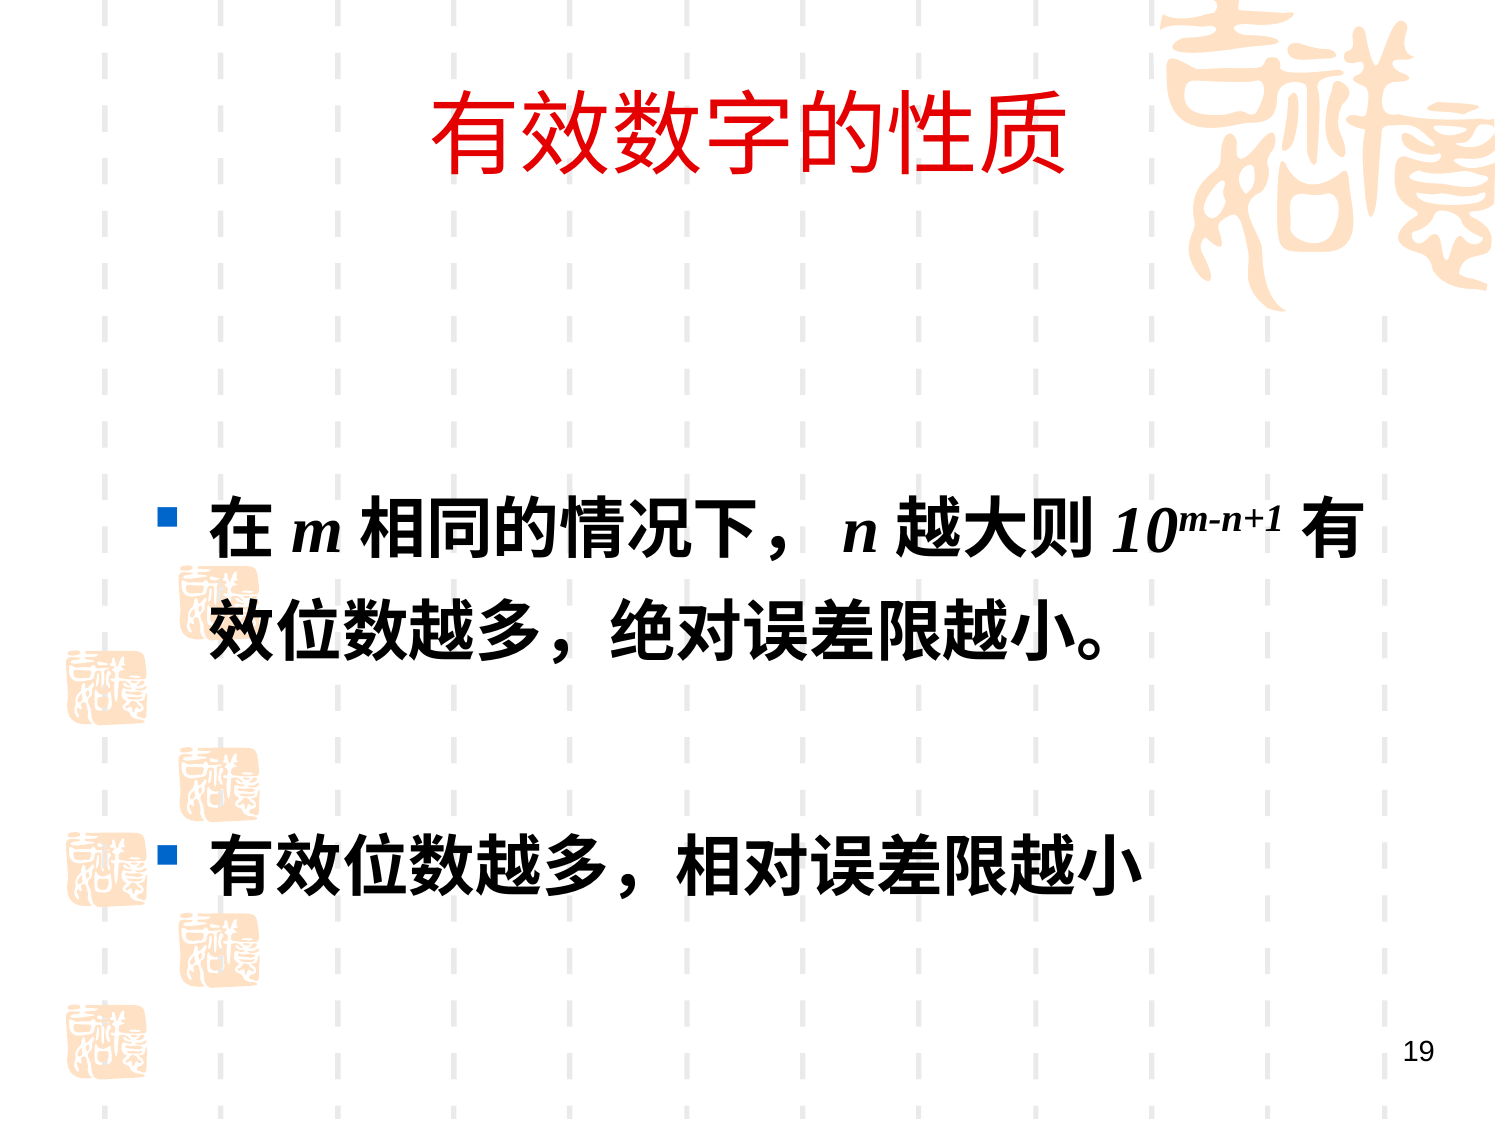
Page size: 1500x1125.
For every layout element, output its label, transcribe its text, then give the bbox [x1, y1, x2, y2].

slide_number 19 [1074, 1024, 1451, 1103]
title 有效数字的性质 [48, 37, 1450, 225]
